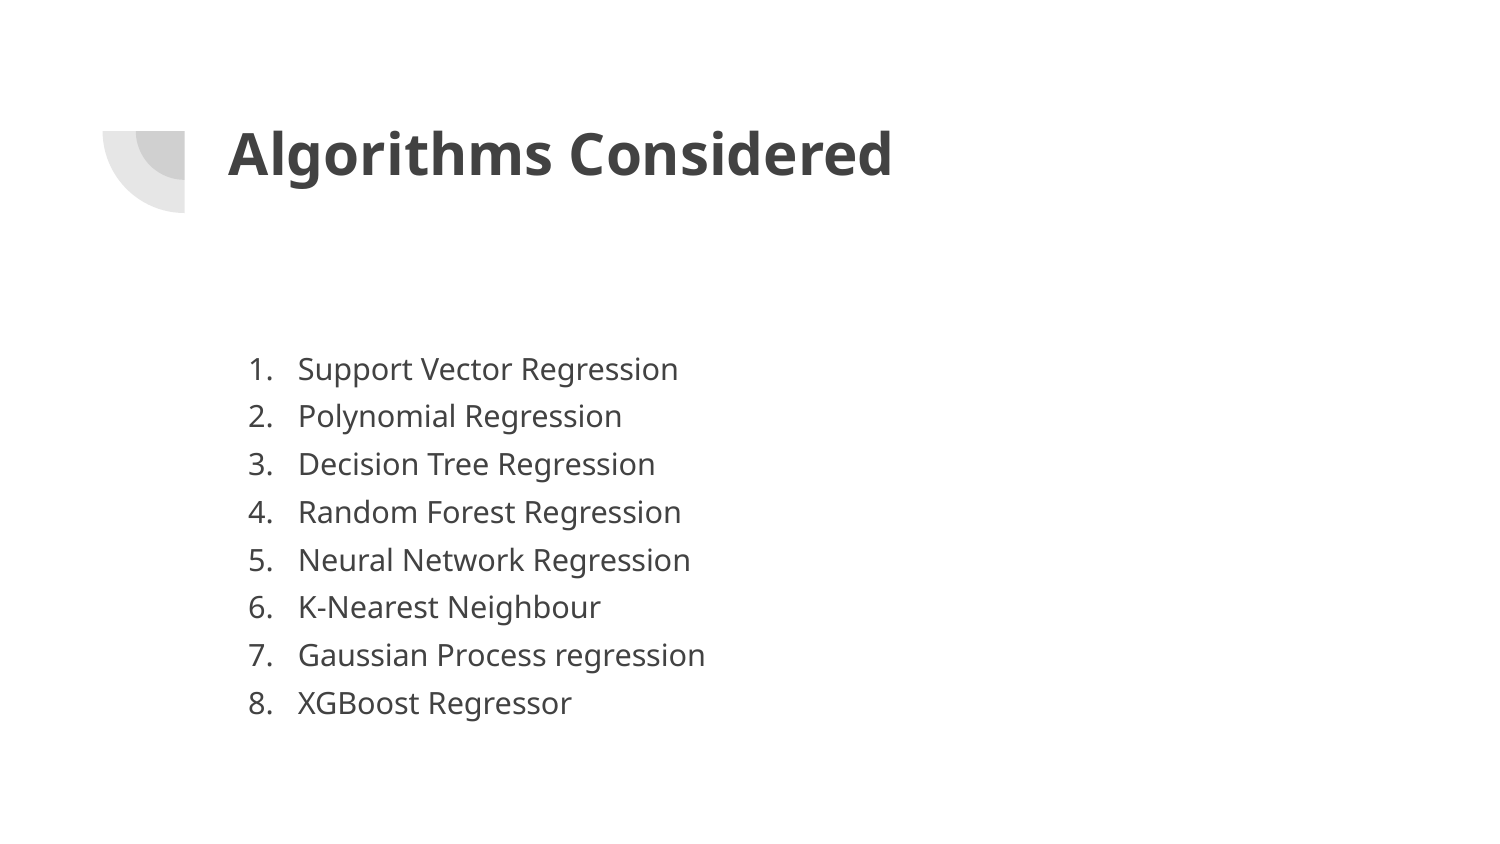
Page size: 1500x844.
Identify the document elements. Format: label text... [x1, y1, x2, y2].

title Algorithms Considered [213, 98, 1368, 263]
list Support Vector Regression Polynomial Regression Decision Tree Regression Random Forest Regression Neural Network Regression K-Nearest Neighbour Gaussian Process regression XGBoost Regressor [213, 326, 1368, 744]
